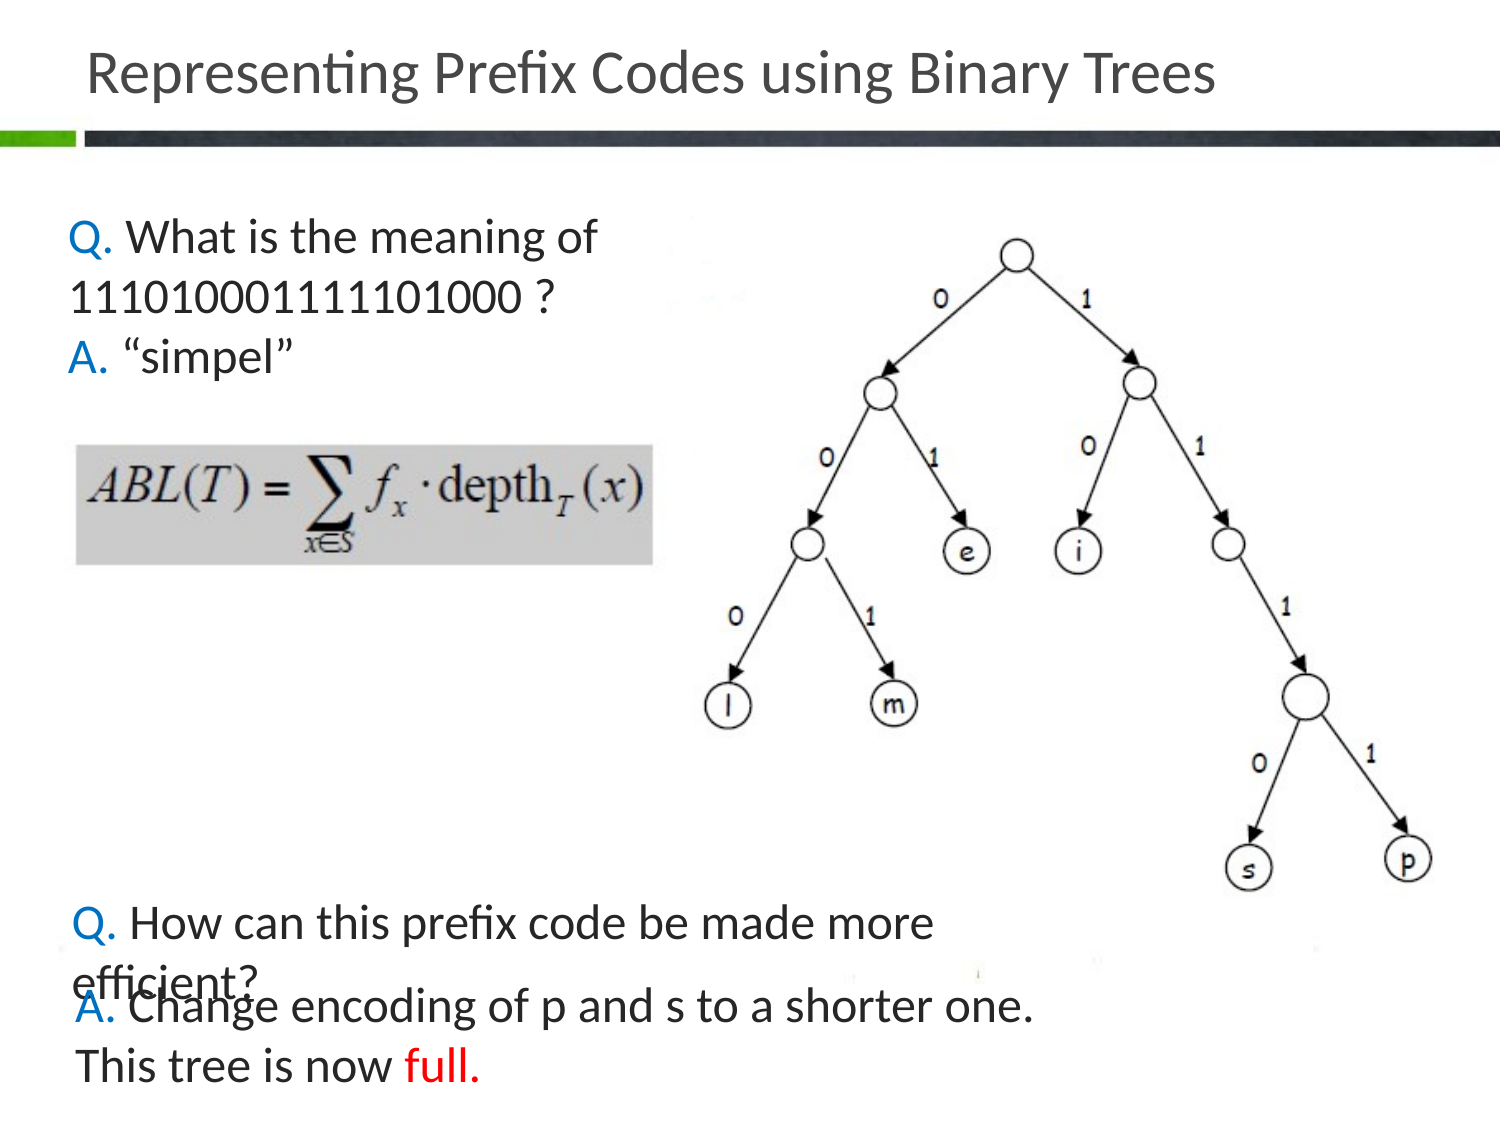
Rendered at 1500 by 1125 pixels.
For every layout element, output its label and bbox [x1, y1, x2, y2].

text_box [53, 196, 656, 392]
text_box [56, 882, 1277, 1100]
title [71, 12, 1451, 126]
picture [0, 0, 1500, 1125]
